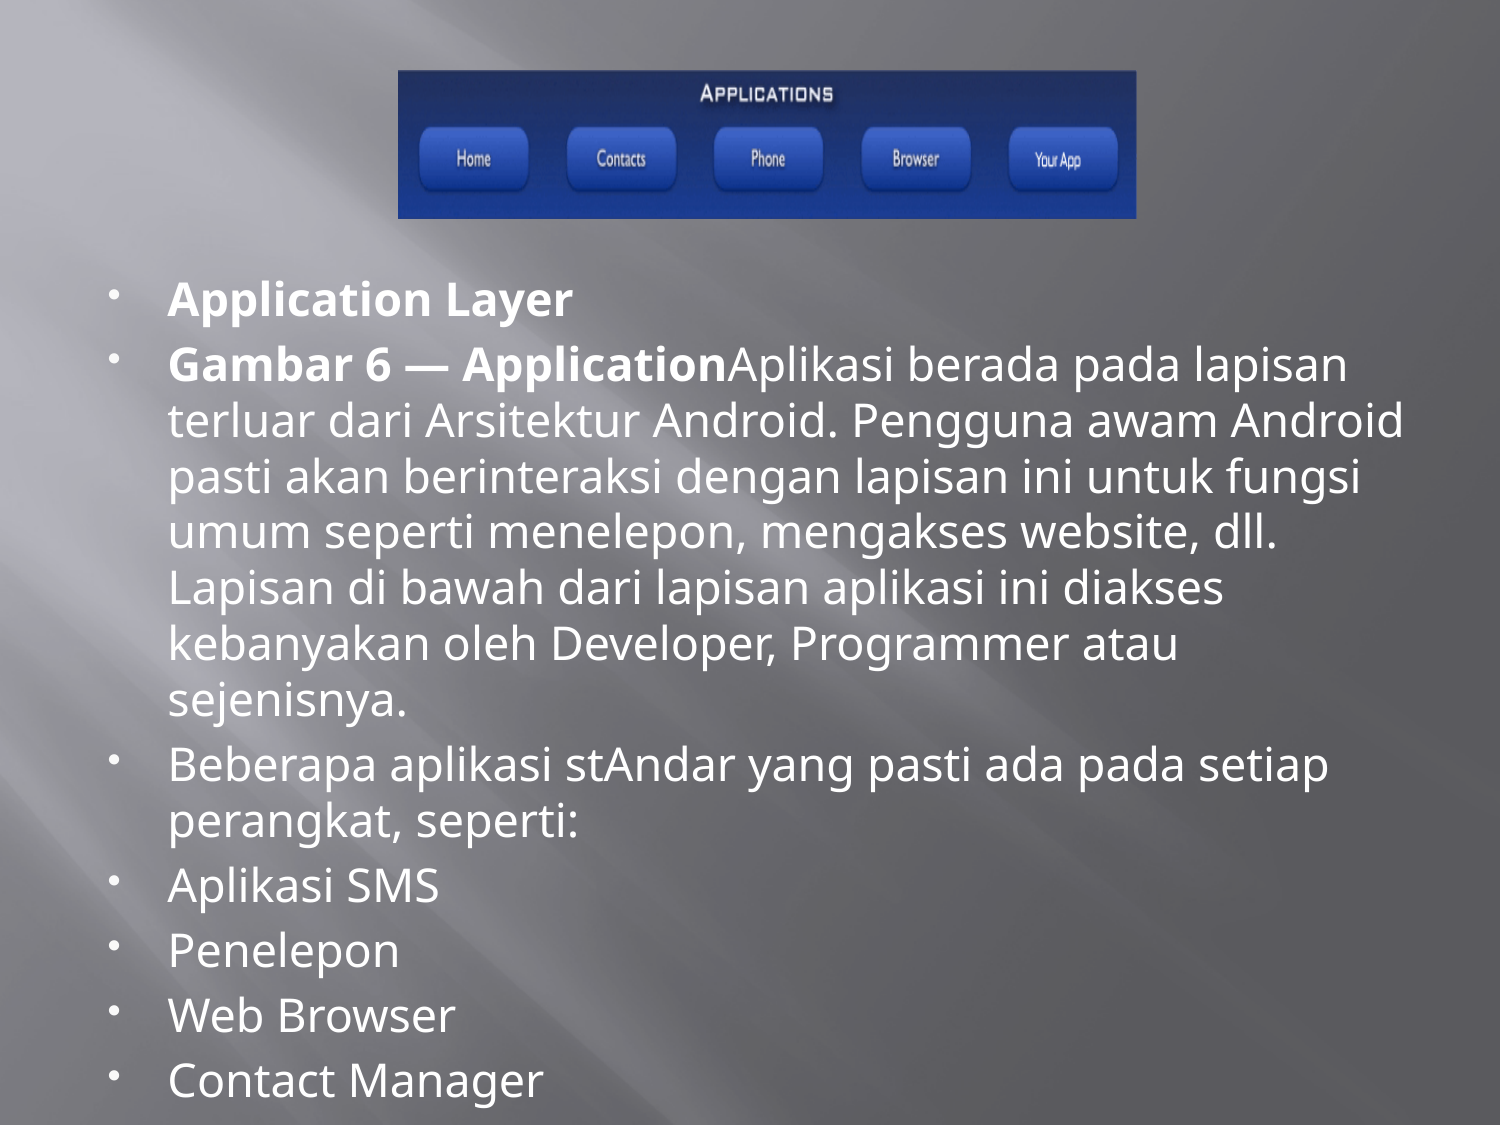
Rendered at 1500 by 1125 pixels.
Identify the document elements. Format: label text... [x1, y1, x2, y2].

list Application Layer Gambar 6 — ApplicationAplikasi berada pada lapisan terluar dari Arsitektur Android. Pengguna awam Android pasti akan berinteraksi dengan lapisan ini untuk fungsi umum seperti menelepon, mengakses website, dll. Lapisan di bawah dari lapisan aplikasi ini diakses kebanyakan oleh Developer, Programmer atau sejenisnya. Beberapa aplikasi stAndar yang pasti ada pada setiap perangkat, seperti: Aplikasi SMS Penelepon Web Browser Contact Manager [75, 262, 1425, 1125]
picture [398, 70, 1137, 220]
